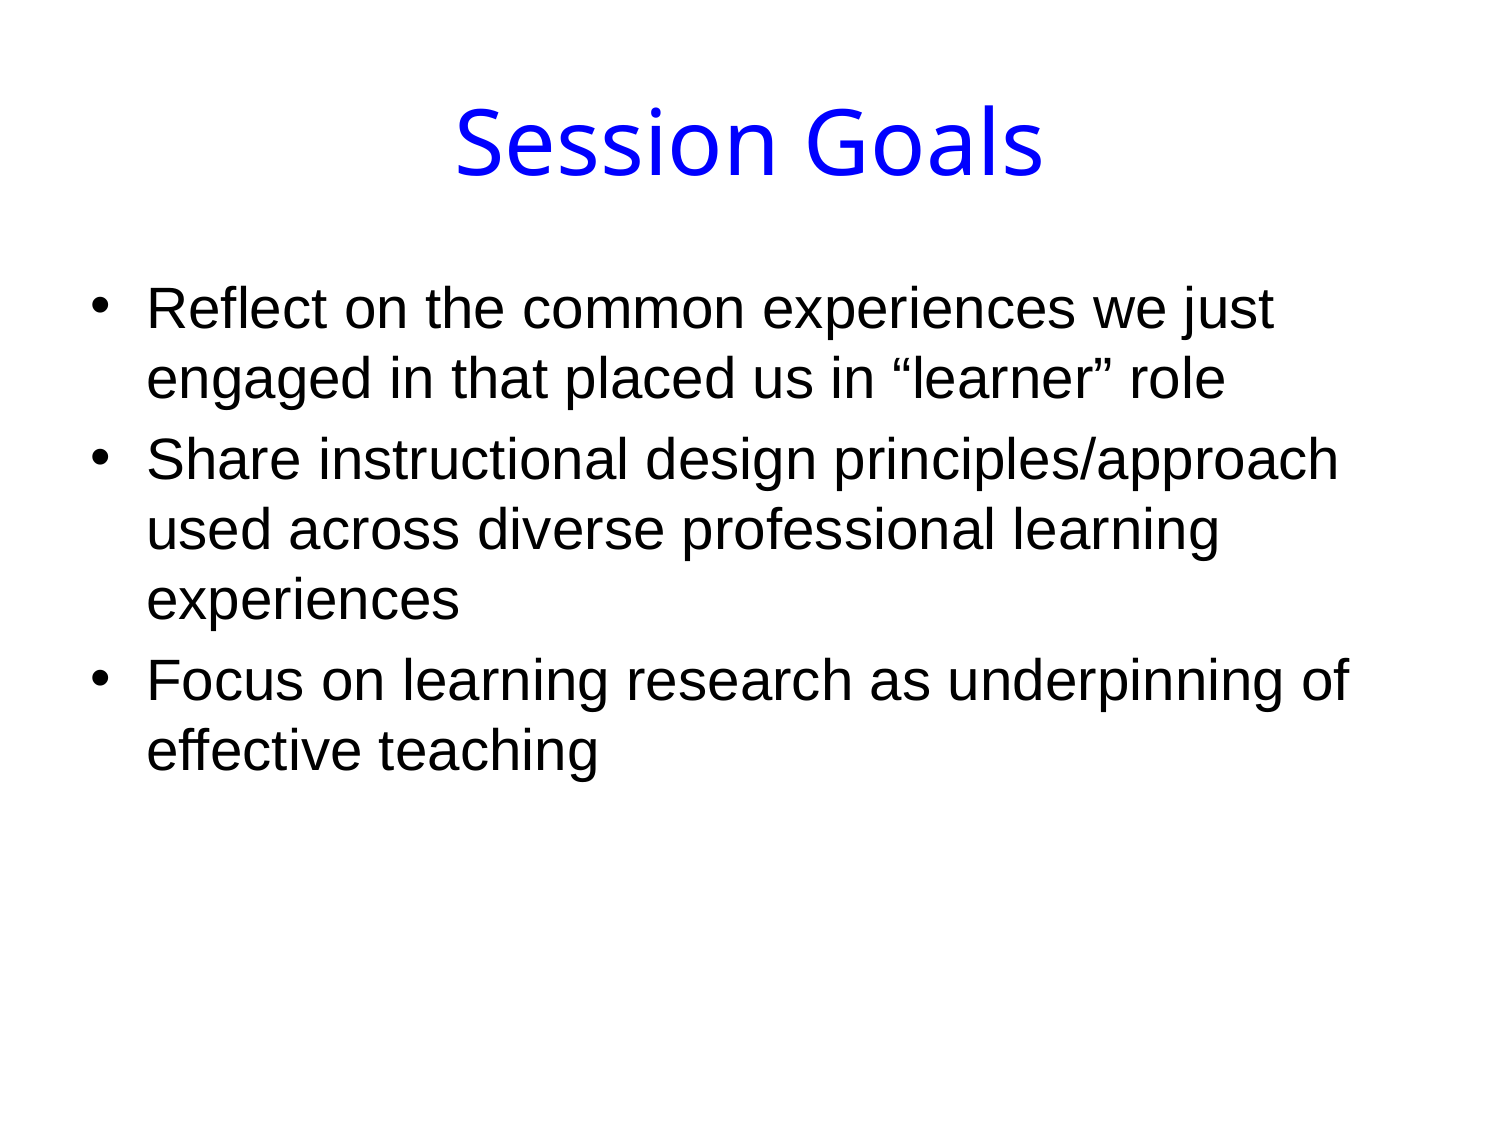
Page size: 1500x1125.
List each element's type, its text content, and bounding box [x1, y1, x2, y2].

list Reflect on the common experiences we just engaged in that placed us in “learner” role Share instructional design principles/approach used across diverse professional learning experiences Focus on learning research as underpinning of effective teaching [75, 262, 1425, 1005]
title Session Goals [75, 45, 1425, 233]
